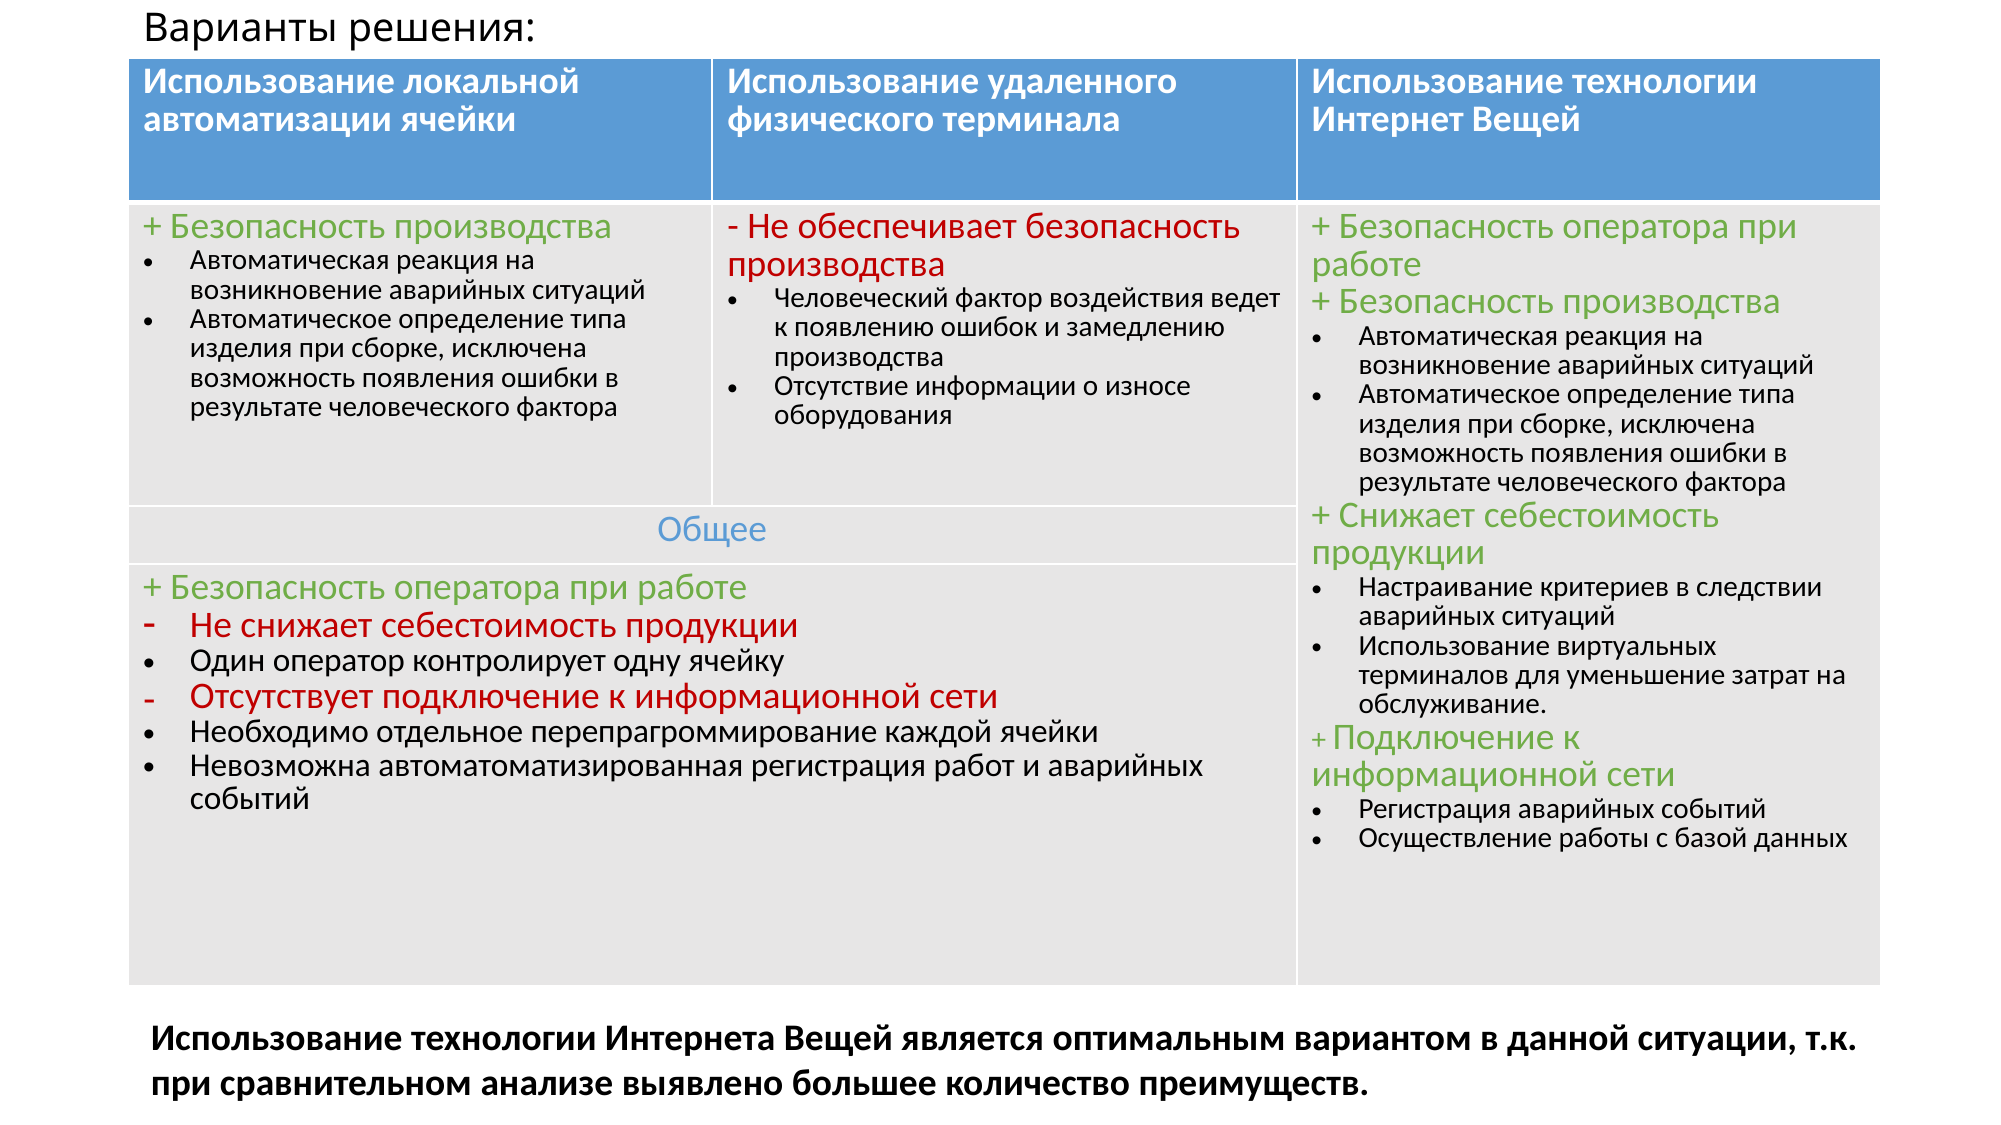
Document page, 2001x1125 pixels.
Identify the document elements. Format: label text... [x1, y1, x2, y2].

table_cell Общее [129, 507, 1296, 563]
text_box Использование технологии Интернета Вещей является оптимальным вариантом в данной ситуации, т.к. при сравнительном анализе выявлено большее количество преимуществ. [136, 1005, 1883, 1110]
table_cell + Безопасность оператора при работе + Безопасность производства Автоматическая реакция на возникновение аварийных ситуаций Автоматическое определение типа изделия при сборке, исключена возможность появления ошибки в результате человеческого фактора + Снижает себестоимость продукции Настраивание критериев в следствии аварийных ситуаций Использование виртуальных терминалов для уменьшение затрат на обслуживание. + Подключение к информационной сети Регистрация аварийных событий Осуществление работы с базой данных [1298, 205, 1880, 985]
table_cell + Безопасность производства Автоматическая реакция на возникновение аварийных ситуаций Автоматическое определение типа изделия при сборке, исключена возможность появления ошибки в результате человеческого фактора [129, 205, 711, 505]
table_header Использование удаленного физического терминала [713, 59, 1296, 200]
title Варианты решения: [128, 0, 1853, 57]
table_header Использование технологии Интернет Вещей [1298, 59, 1880, 200]
table_header Использование локальной автоматизации ячейки [129, 59, 711, 200]
table_cell - Не обеспечивает безопасность производства Человеческий фактор воздействия ведет к появлению ошибок и замедлению производства Отсутствие информации о износе оборудования [713, 205, 1296, 505]
table_cell + Безопасность оператора при работе Не снижает себестоимость продукции Один оператор контролирует одну ячейку Отсутствует подключение к информационной сети Необходимо отдельное перепрагроммирование каждой ячейки Невозможна автоматоматизированная регистрация работ и аварийных событий [129, 565, 1296, 985]
